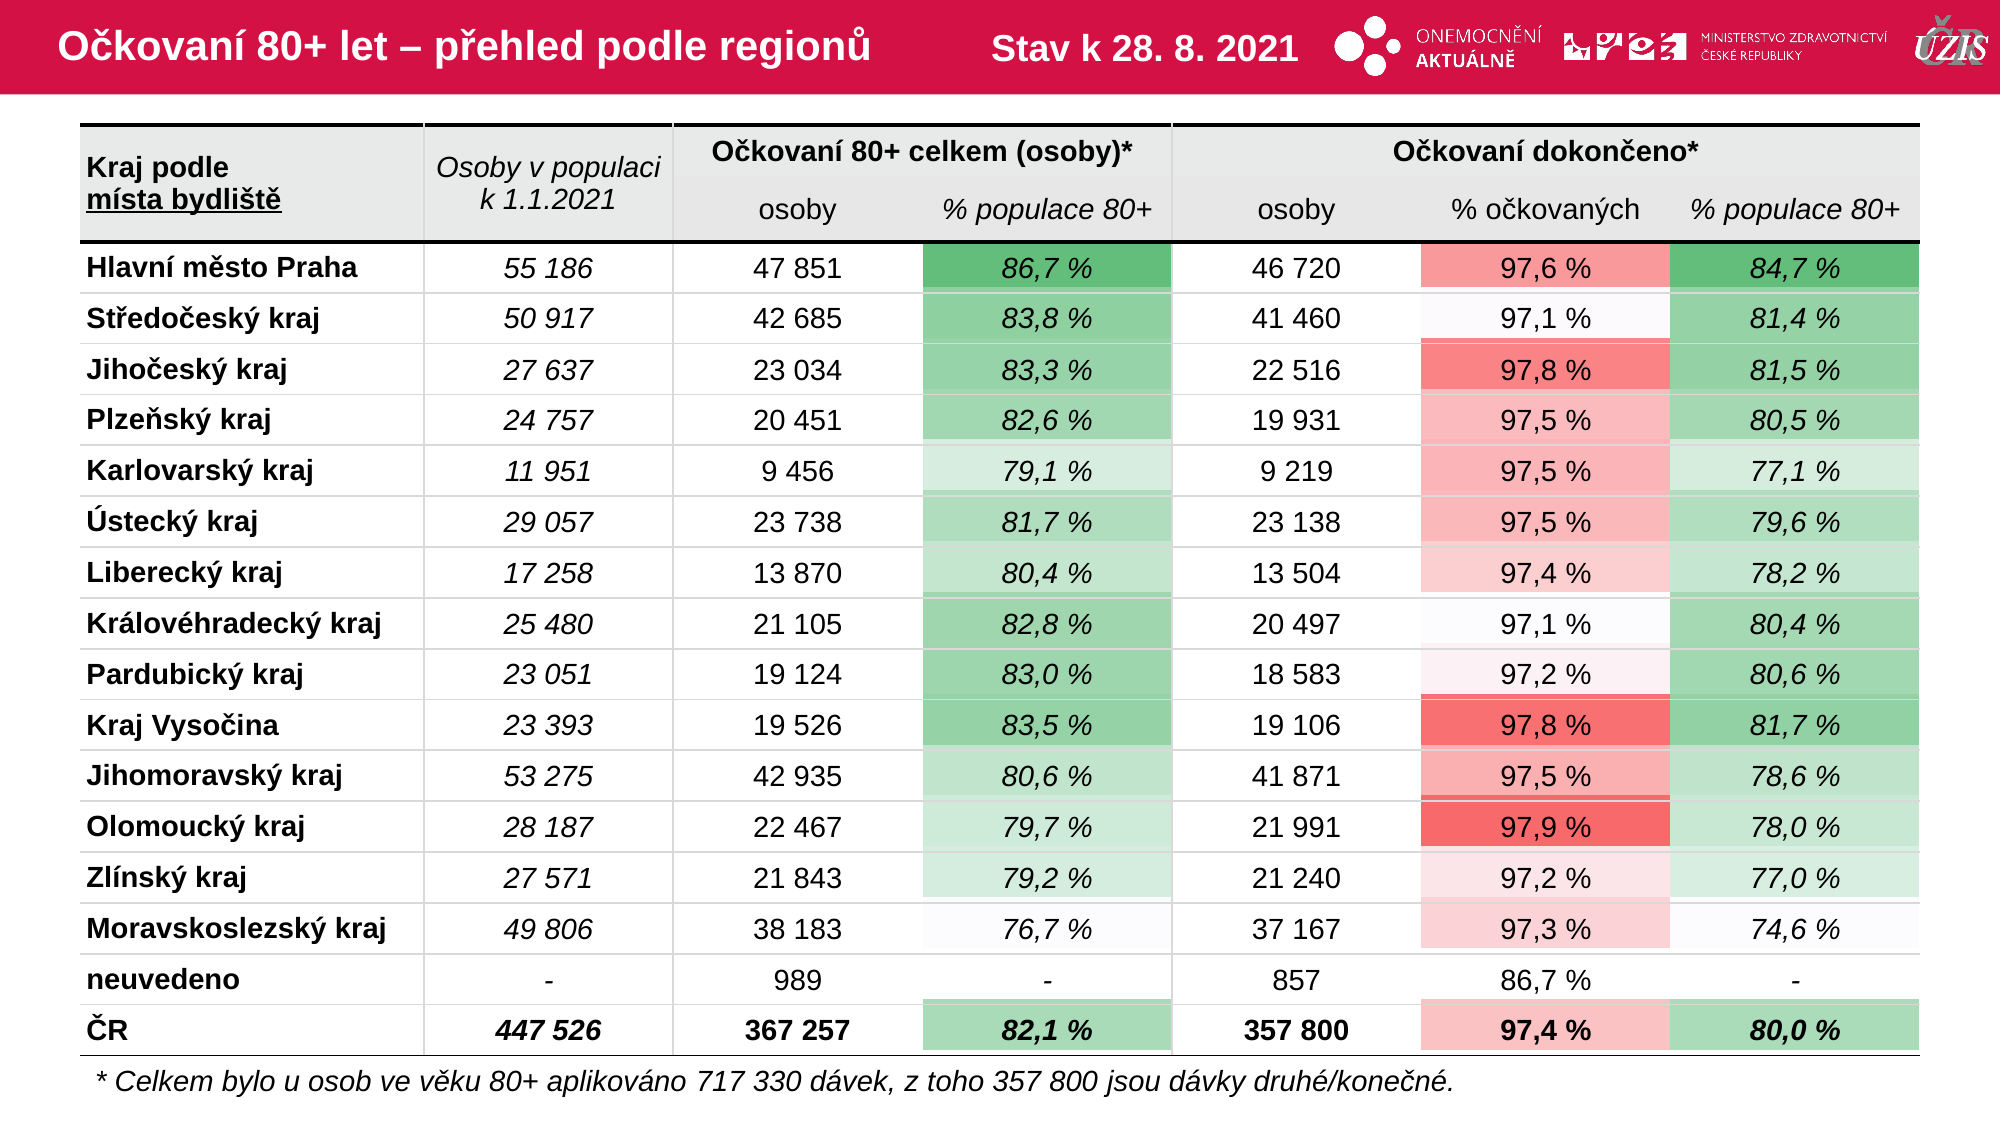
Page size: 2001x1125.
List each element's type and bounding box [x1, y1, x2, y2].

table_cell [80, 548, 423, 597]
table_cell [425, 294, 672, 343]
picture [1421, 16, 1542, 76]
table_cell [1173, 446, 1920, 495]
table_cell [1173, 802, 1920, 851]
table_cell [674, 700, 1171, 749]
table_cell [425, 751, 672, 800]
table_cell [674, 650, 1171, 699]
table_cell [1173, 244, 1920, 292]
table_cell [674, 497, 1171, 546]
table_cell [674, 294, 1171, 343]
picture [1563, 31, 1888, 60]
table_cell [1173, 497, 1920, 546]
table_cell [1173, 751, 1920, 800]
table_cell [425, 700, 672, 749]
table_cell [425, 904, 672, 953]
table_cell [425, 344, 672, 394]
table_cell [1173, 395, 1920, 444]
table_cell [1173, 599, 1920, 648]
table_cell [674, 599, 1171, 648]
picture [1915, 15, 1989, 66]
table_cell [425, 548, 672, 597]
table_cell [425, 599, 672, 648]
table_cell [674, 1005, 1171, 1055]
table_cell [80, 853, 423, 902]
table_cell [1173, 955, 1920, 1004]
table_cell [425, 955, 672, 1004]
table_cell [1173, 344, 1920, 394]
table_cell [80, 751, 423, 800]
table_cell [1173, 650, 1920, 699]
table_cell [80, 955, 423, 1004]
table_cell [425, 244, 672, 292]
table_cell [674, 802, 1171, 851]
table_cell [80, 650, 423, 699]
table_header [425, 127, 672, 240]
table_cell [80, 446, 423, 495]
table_cell [674, 446, 1171, 495]
table_cell [80, 344, 423, 394]
table_cell [1173, 548, 1920, 597]
table_cell [80, 294, 423, 343]
table_cell [674, 244, 1171, 292]
table_cell [674, 176, 1171, 240]
table_cell [425, 446, 672, 495]
table_cell [425, 1005, 672, 1055]
table_cell [80, 904, 423, 953]
table_cell [674, 955, 1171, 1004]
table_cell [80, 244, 423, 292]
table_cell [1173, 700, 1920, 749]
table_cell [674, 344, 1171, 394]
table_cell [1173, 294, 1920, 343]
table_cell [1173, 1005, 1920, 1055]
table_cell [425, 802, 672, 851]
table_cell [80, 802, 423, 851]
table_cell [80, 395, 423, 444]
table_cell [1173, 853, 1920, 902]
table_cell [1173, 904, 1920, 953]
text_box [80, 1055, 1871, 1105]
table_cell [425, 853, 672, 902]
table_header [674, 127, 1171, 176]
table_cell [674, 395, 1171, 444]
table_cell [674, 548, 1171, 597]
table_cell [425, 395, 672, 444]
table_header [1173, 127, 1920, 176]
table_cell [674, 904, 1171, 953]
title [42, 0, 1262, 95]
table_cell [80, 700, 423, 749]
table_cell [674, 853, 1171, 902]
table_cell [425, 497, 672, 546]
table_cell [674, 751, 1171, 800]
table_cell [425, 650, 672, 699]
table_cell [80, 599, 423, 648]
table_cell [1173, 176, 1920, 240]
table_cell [80, 497, 423, 546]
table_cell [80, 1005, 423, 1055]
table_header [80, 127, 423, 240]
text_box [976, 16, 1421, 77]
